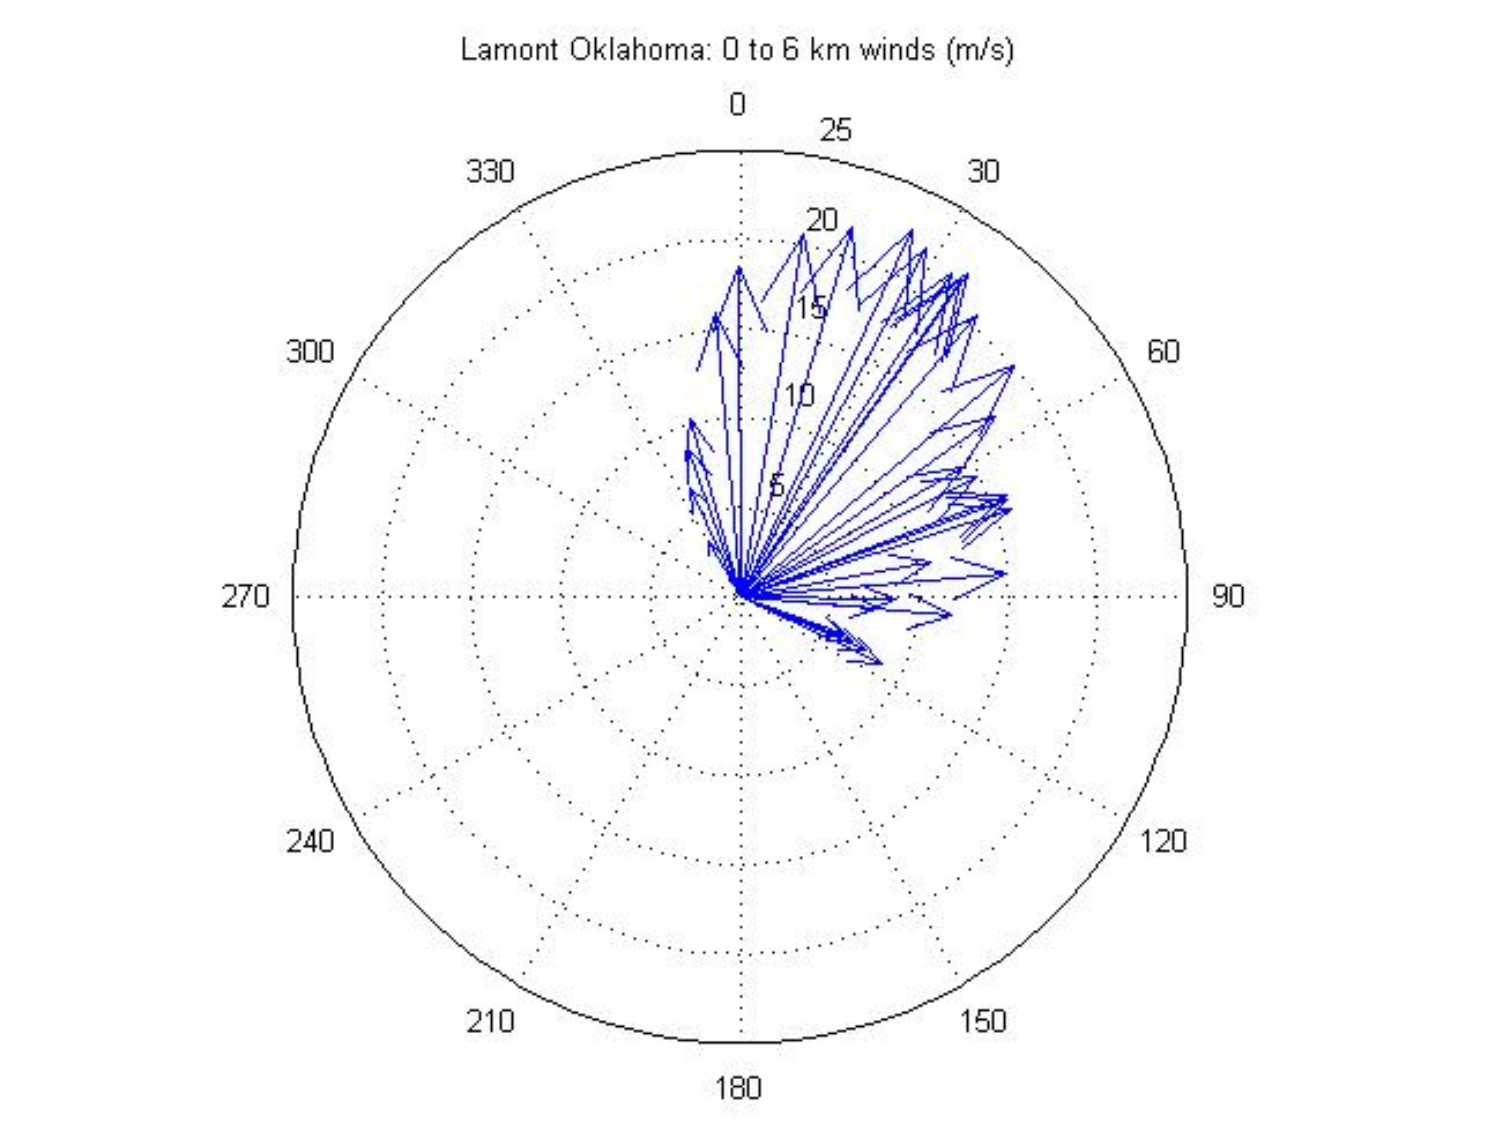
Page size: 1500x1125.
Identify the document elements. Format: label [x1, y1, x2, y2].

list [0, 0, 1500, 1125]
